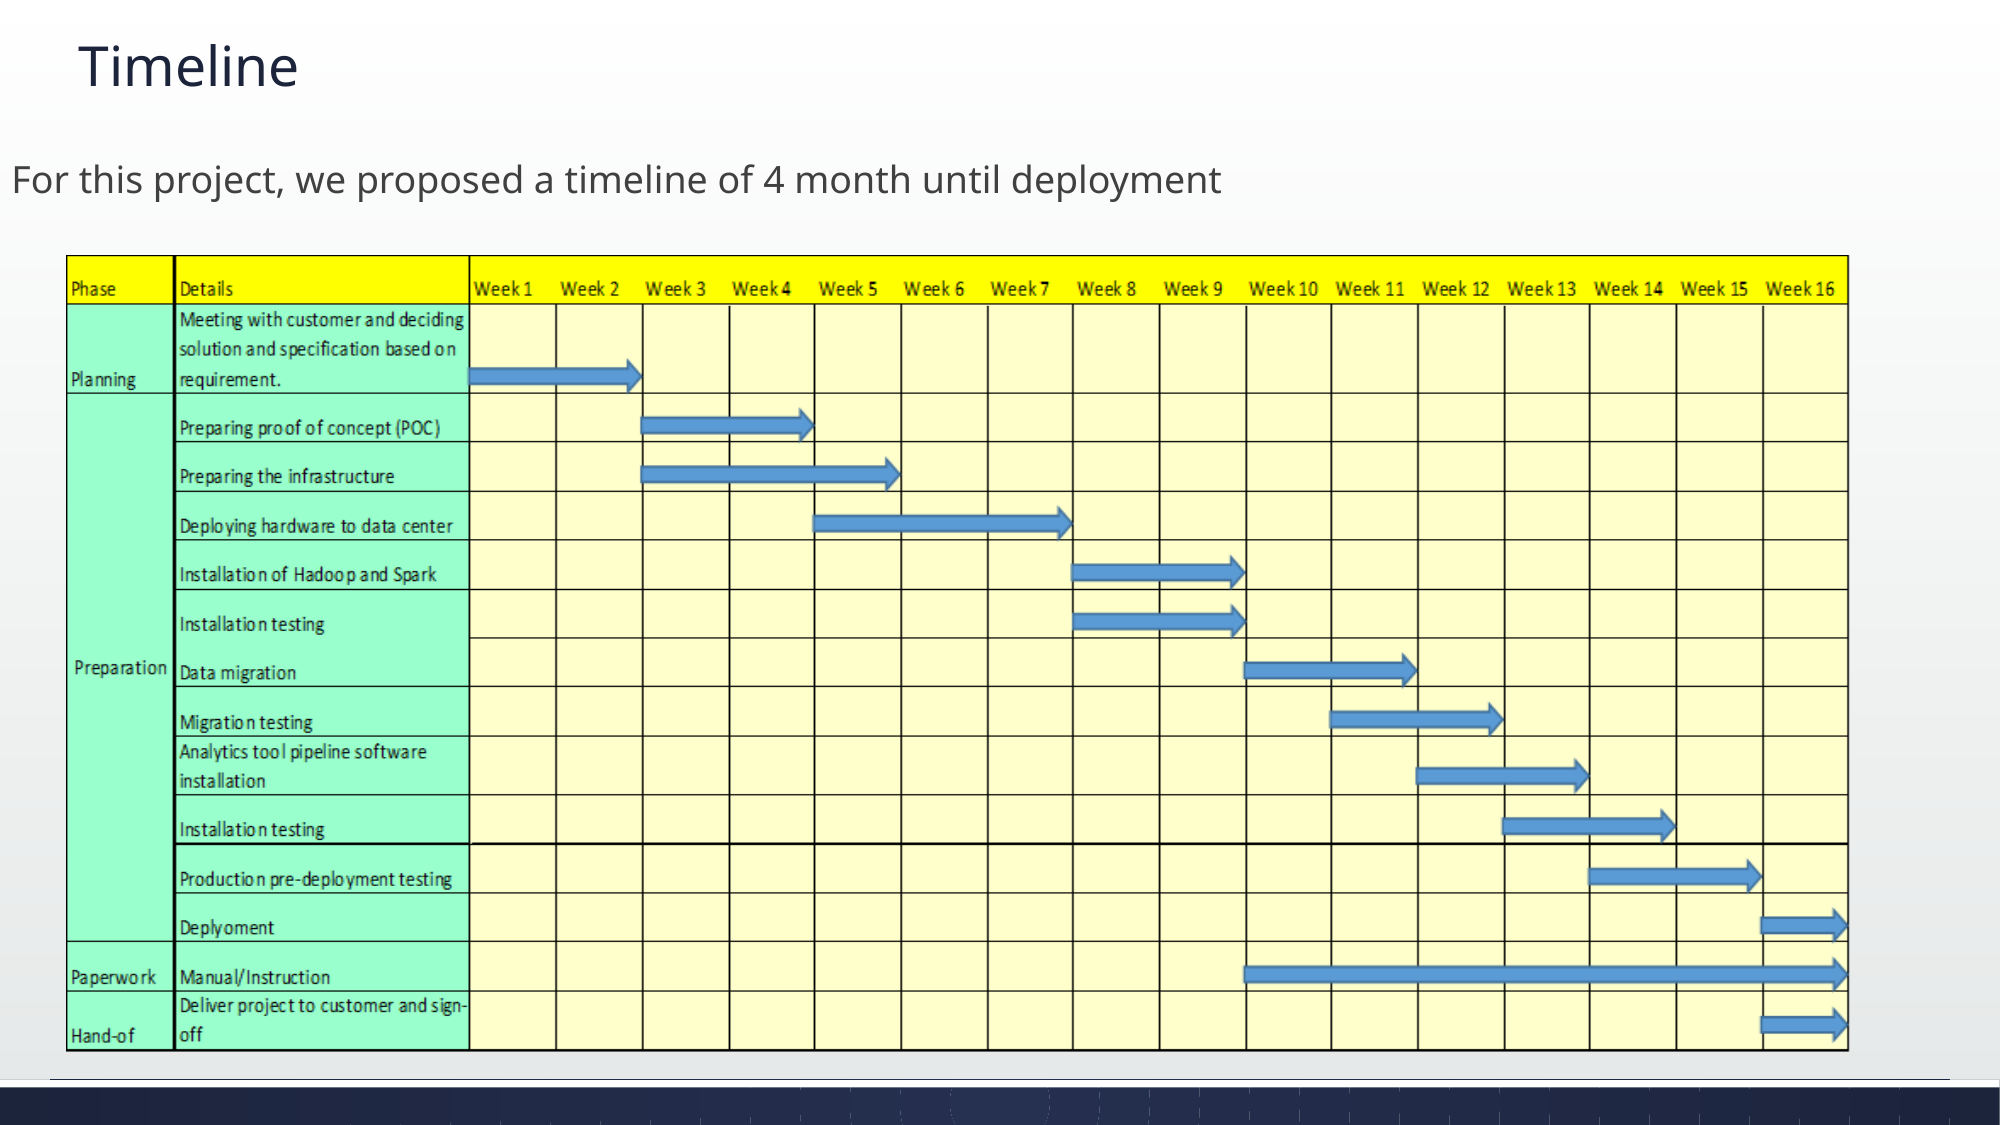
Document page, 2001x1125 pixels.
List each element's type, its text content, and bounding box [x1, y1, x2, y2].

picture [66, 255, 1851, 1053]
text_box For this project, we proposed a timeline of 4 month until deployment [0, 148, 1239, 209]
title Timeline [63, 30, 1624, 106]
